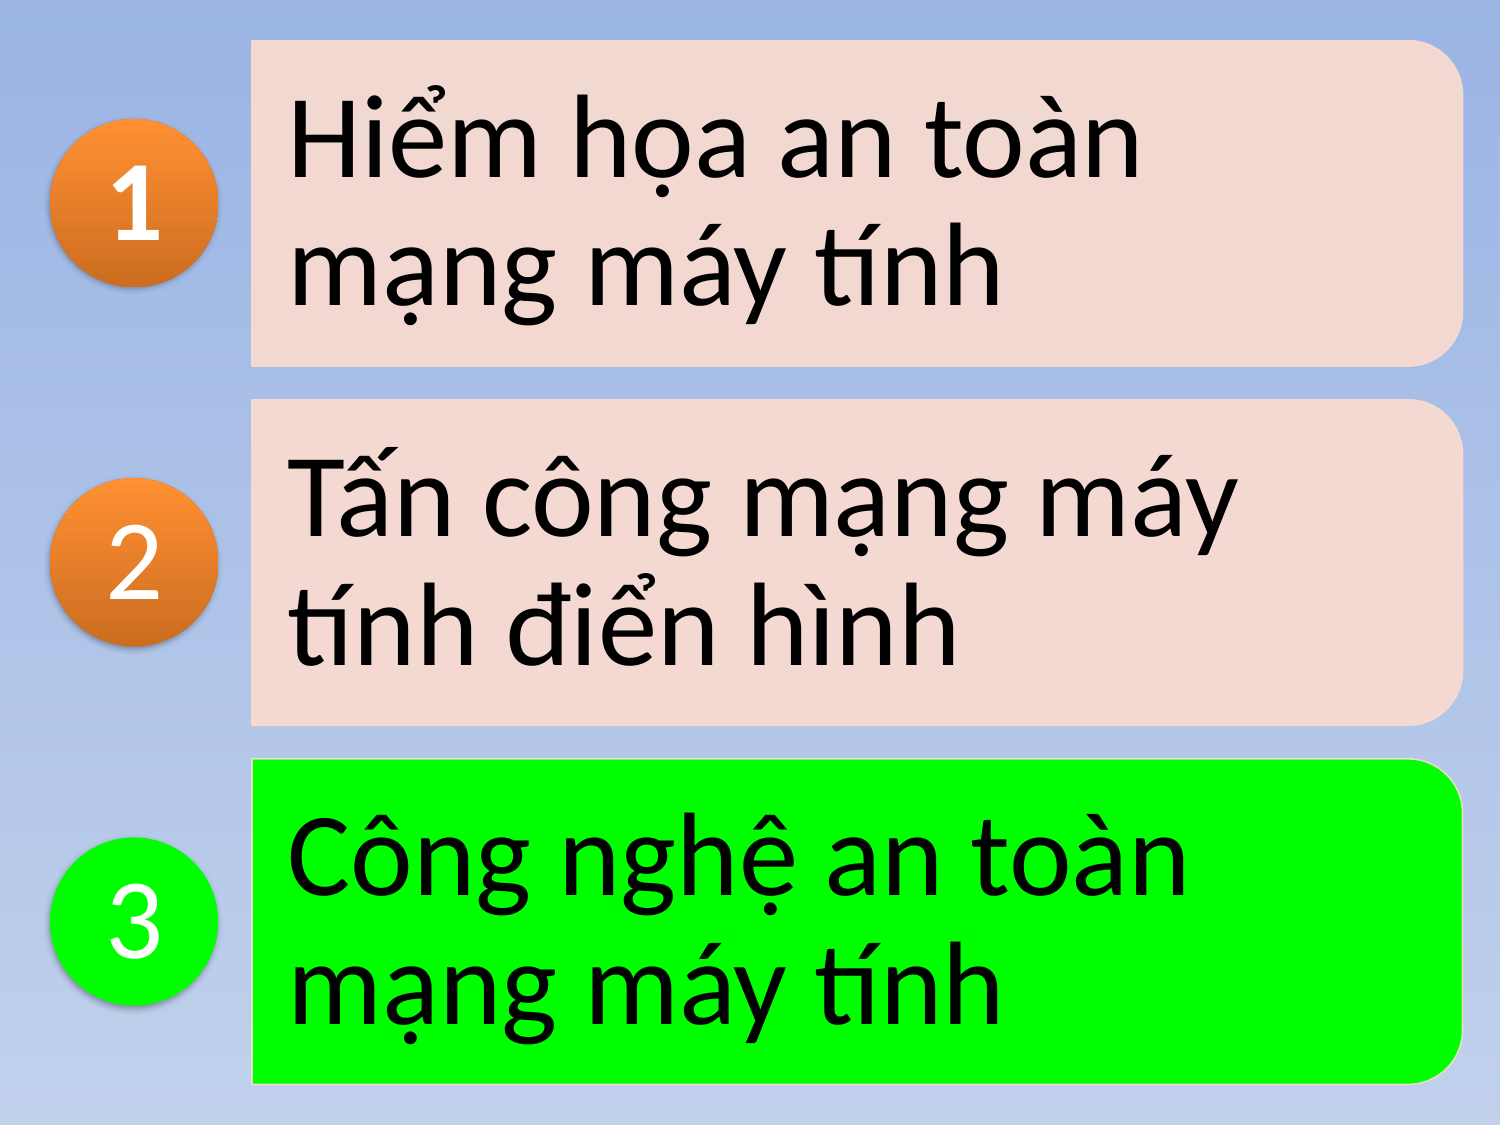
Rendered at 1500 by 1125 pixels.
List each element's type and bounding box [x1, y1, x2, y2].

list [49, 37, 1463, 1088]
